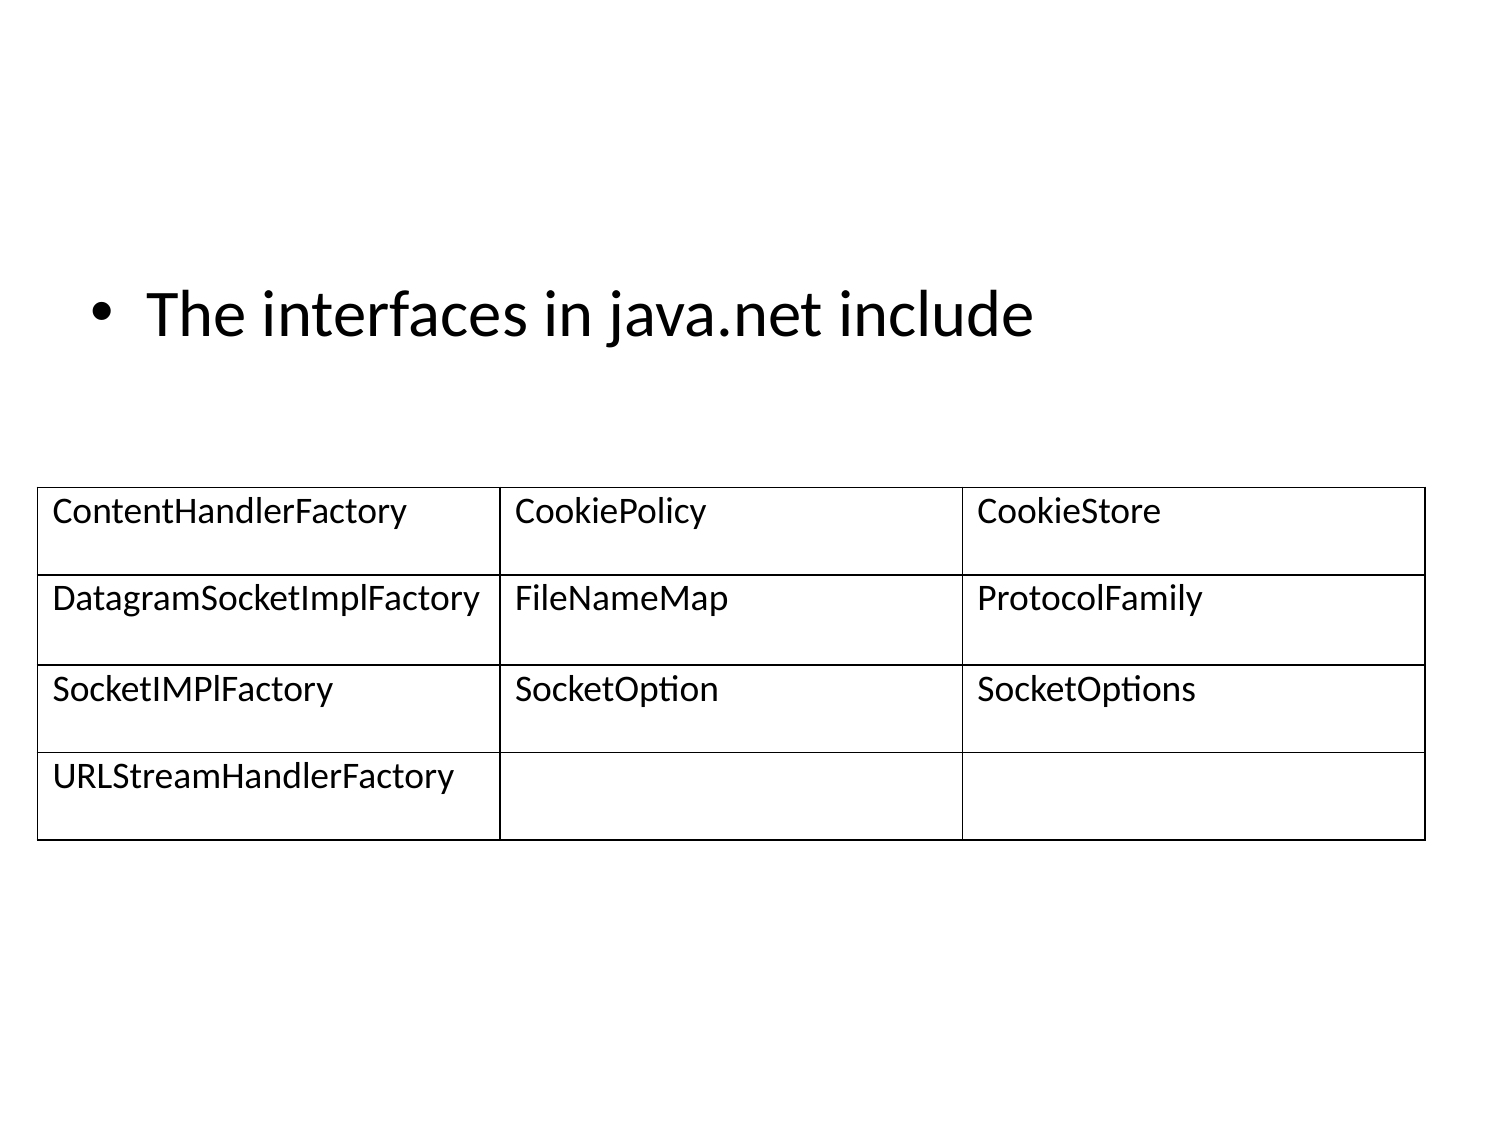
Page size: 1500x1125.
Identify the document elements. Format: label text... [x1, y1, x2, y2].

table_cell SocketIMPlFactory [38, 666, 499, 752]
table_header CookieStore [963, 488, 1424, 574]
table_cell [501, 753, 962, 839]
table_header CookiePolicy [501, 488, 962, 574]
table_cell FileNameMap [501, 576, 962, 664]
list The interfaces in java.net include [75, 262, 1425, 475]
table_cell SocketOptions [963, 666, 1424, 752]
table_cell URLStreamHandlerFactory [38, 753, 499, 839]
table_cell [963, 753, 1424, 839]
table_cell DatagramSocketImplFactory [38, 576, 499, 664]
table_cell SocketOption [501, 666, 962, 752]
table_cell ProtocolFamily [963, 576, 1424, 664]
table_header ContentHandlerFactory [38, 488, 499, 574]
